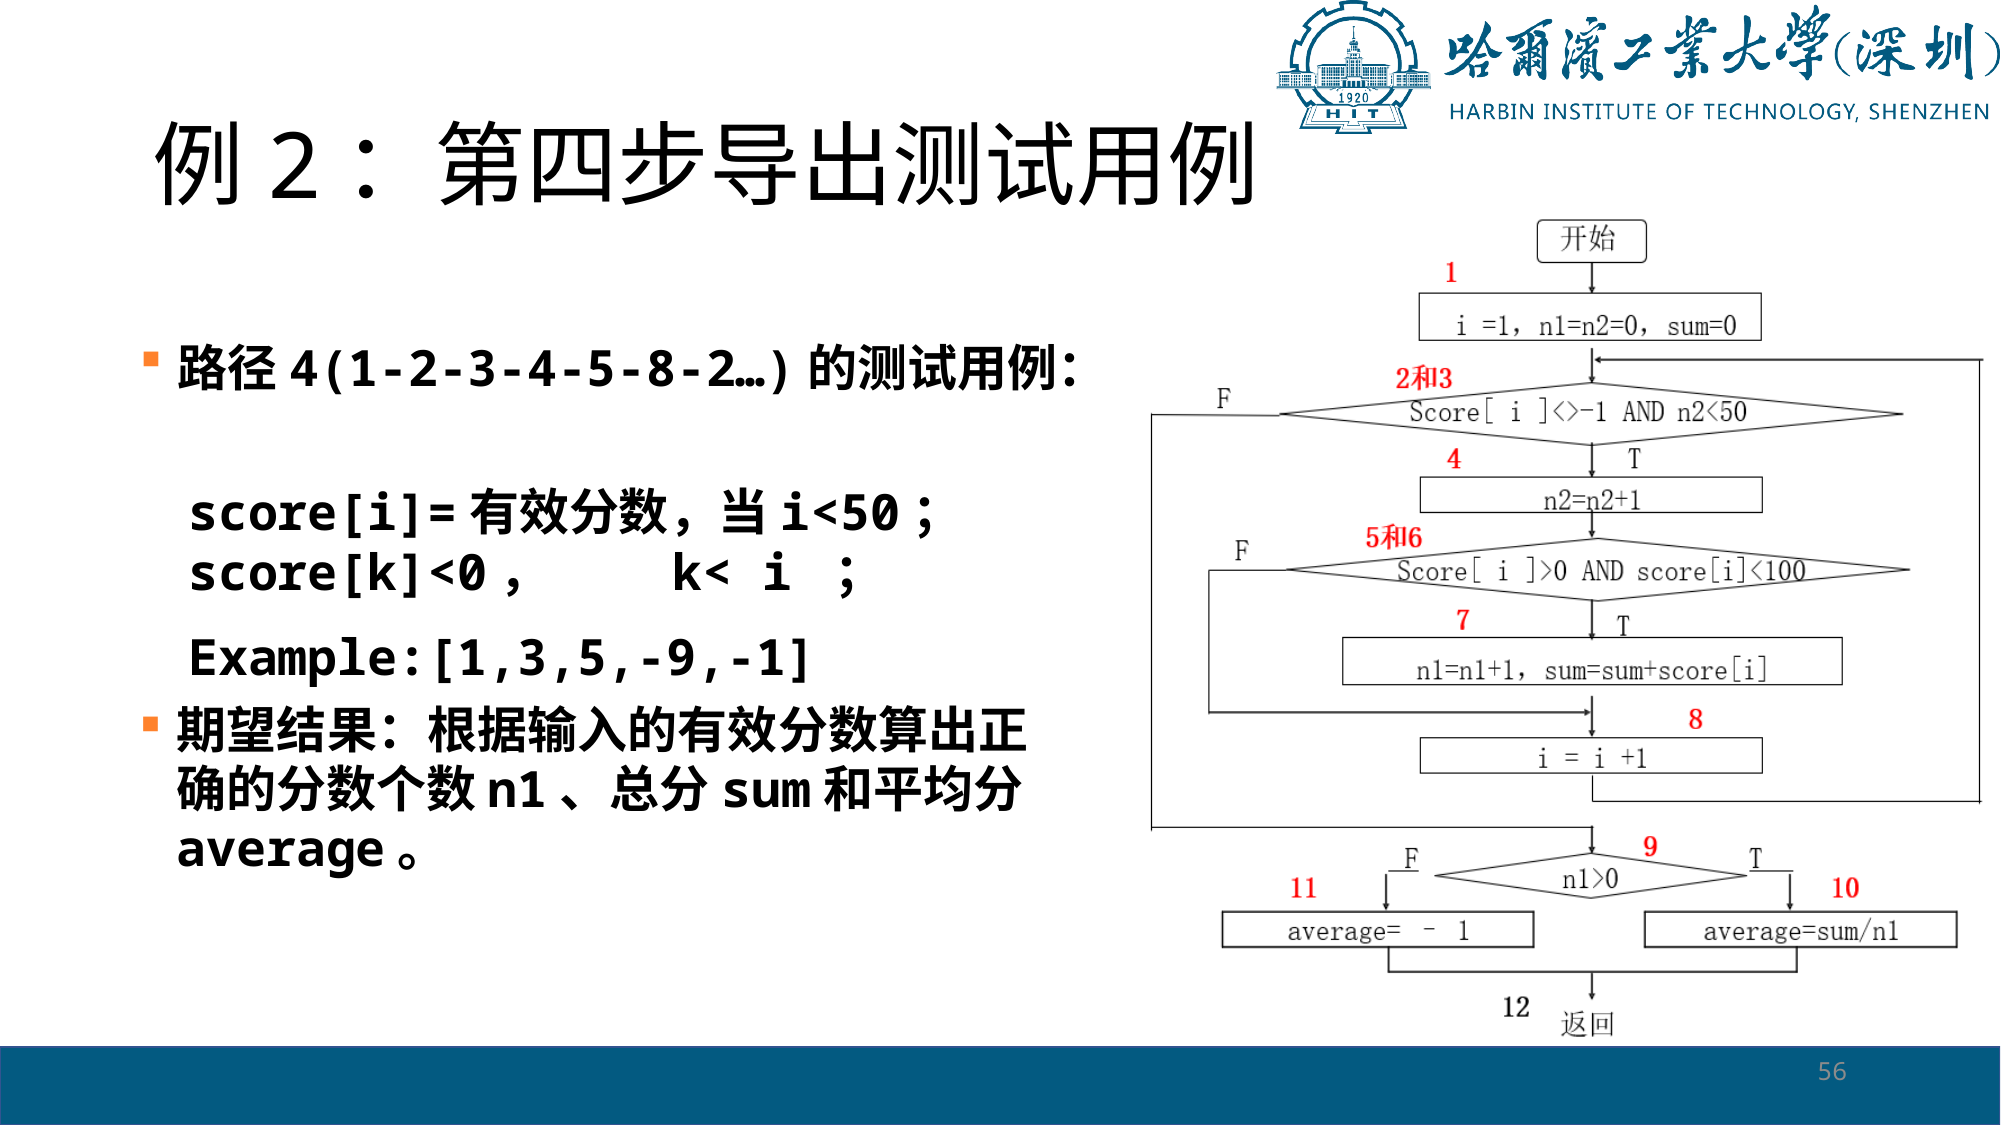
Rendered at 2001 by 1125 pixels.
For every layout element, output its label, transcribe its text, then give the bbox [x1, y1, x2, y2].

text_box 路径4(1-2-3-4-5-8-2…)的测试用例： [137, 334, 1062, 397]
picture [1482, 54, 1492, 59]
picture [1311, 21, 1397, 59]
picture [1456, 54, 1469, 59]
text_box 期望结果：根据输入的有效分数算出正确的分数个数n1、总分sum和平均分average。 [137, 698, 1030, 940]
picture [1294, 4, 1413, 59]
picture [1366, 0, 2000, 134]
slide_number 56 [1412, 1045, 1863, 1103]
picture [1583, 54, 1592, 59]
picture [1809, 25, 1813, 37]
picture [1142, 215, 1988, 1045]
picture [1733, 52, 1742, 59]
picture [1276, 0, 1341, 59]
picture [1479, 44, 1487, 53]
picture [1533, 37, 1540, 45]
picture [1815, 22, 1820, 30]
title 例2：第四步导出测试用例 [137, 59, 1863, 278]
text_box score[i]=有效分数，当i<50； score[k]<0， k< i ； Example:[1,3,5,-9,-1] [186, 453, 1000, 686]
